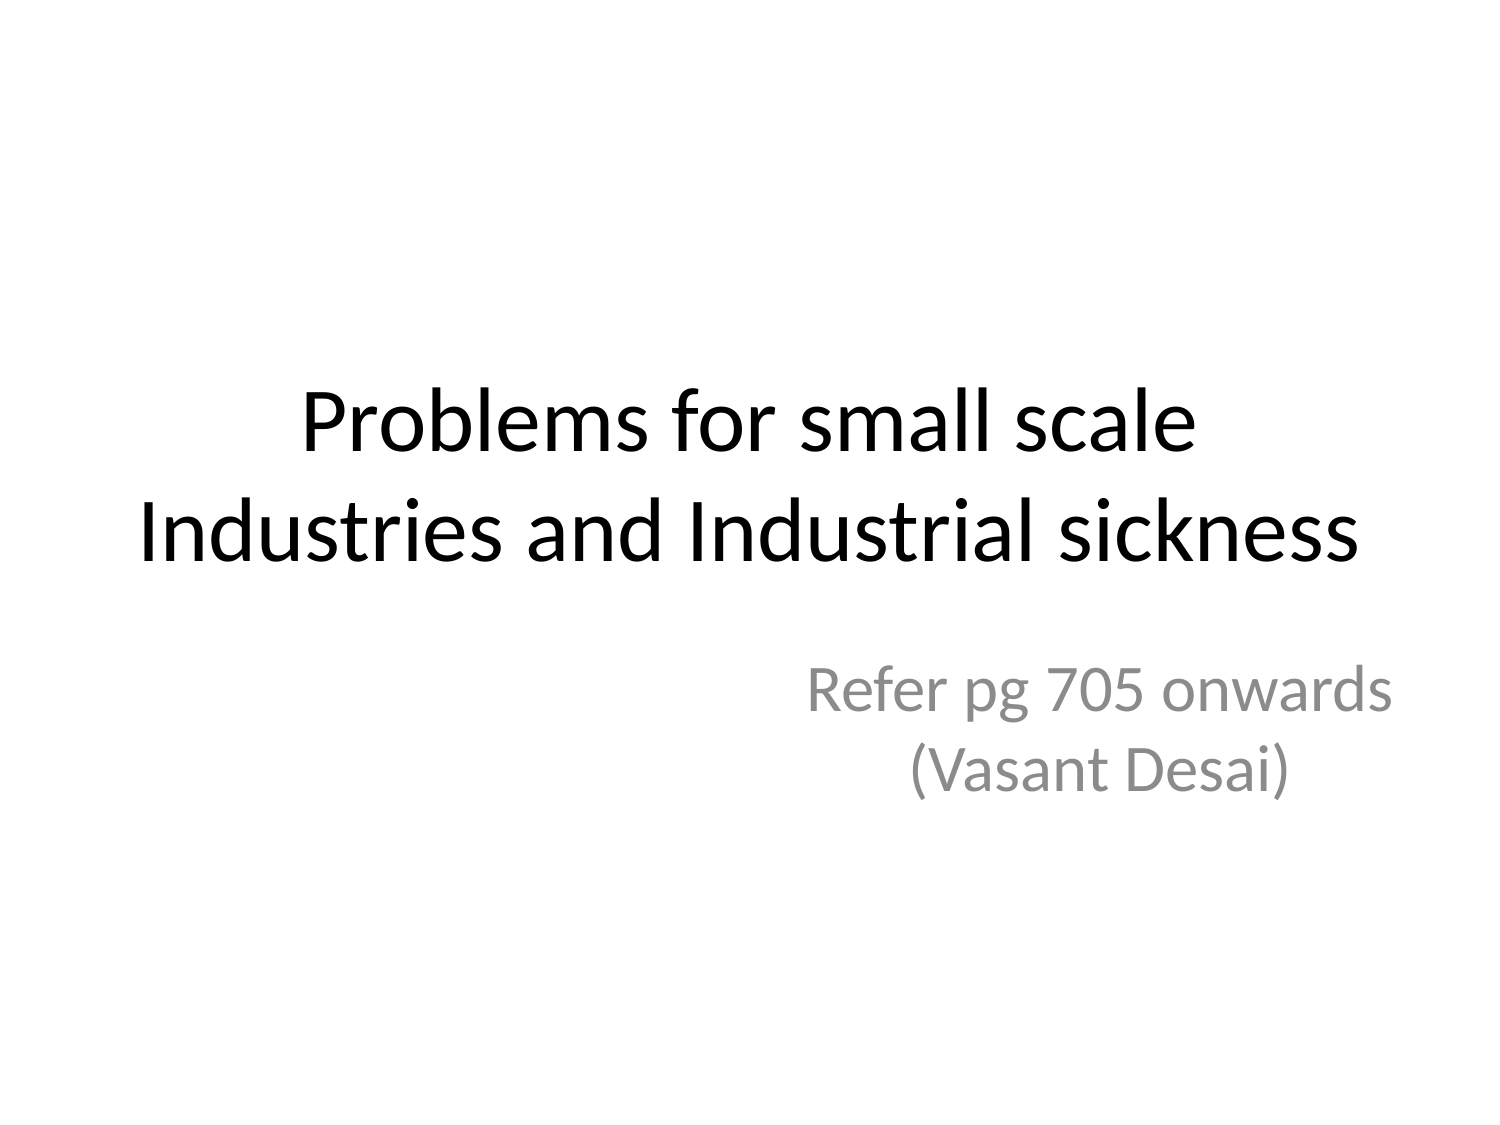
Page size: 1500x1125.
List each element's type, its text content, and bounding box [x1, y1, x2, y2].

title Problems for small scale Industries and Industrial sickness [112, 349, 1388, 591]
subtitle Refer pg 705 onwards (Vasant Desai) [762, 637, 1438, 925]
